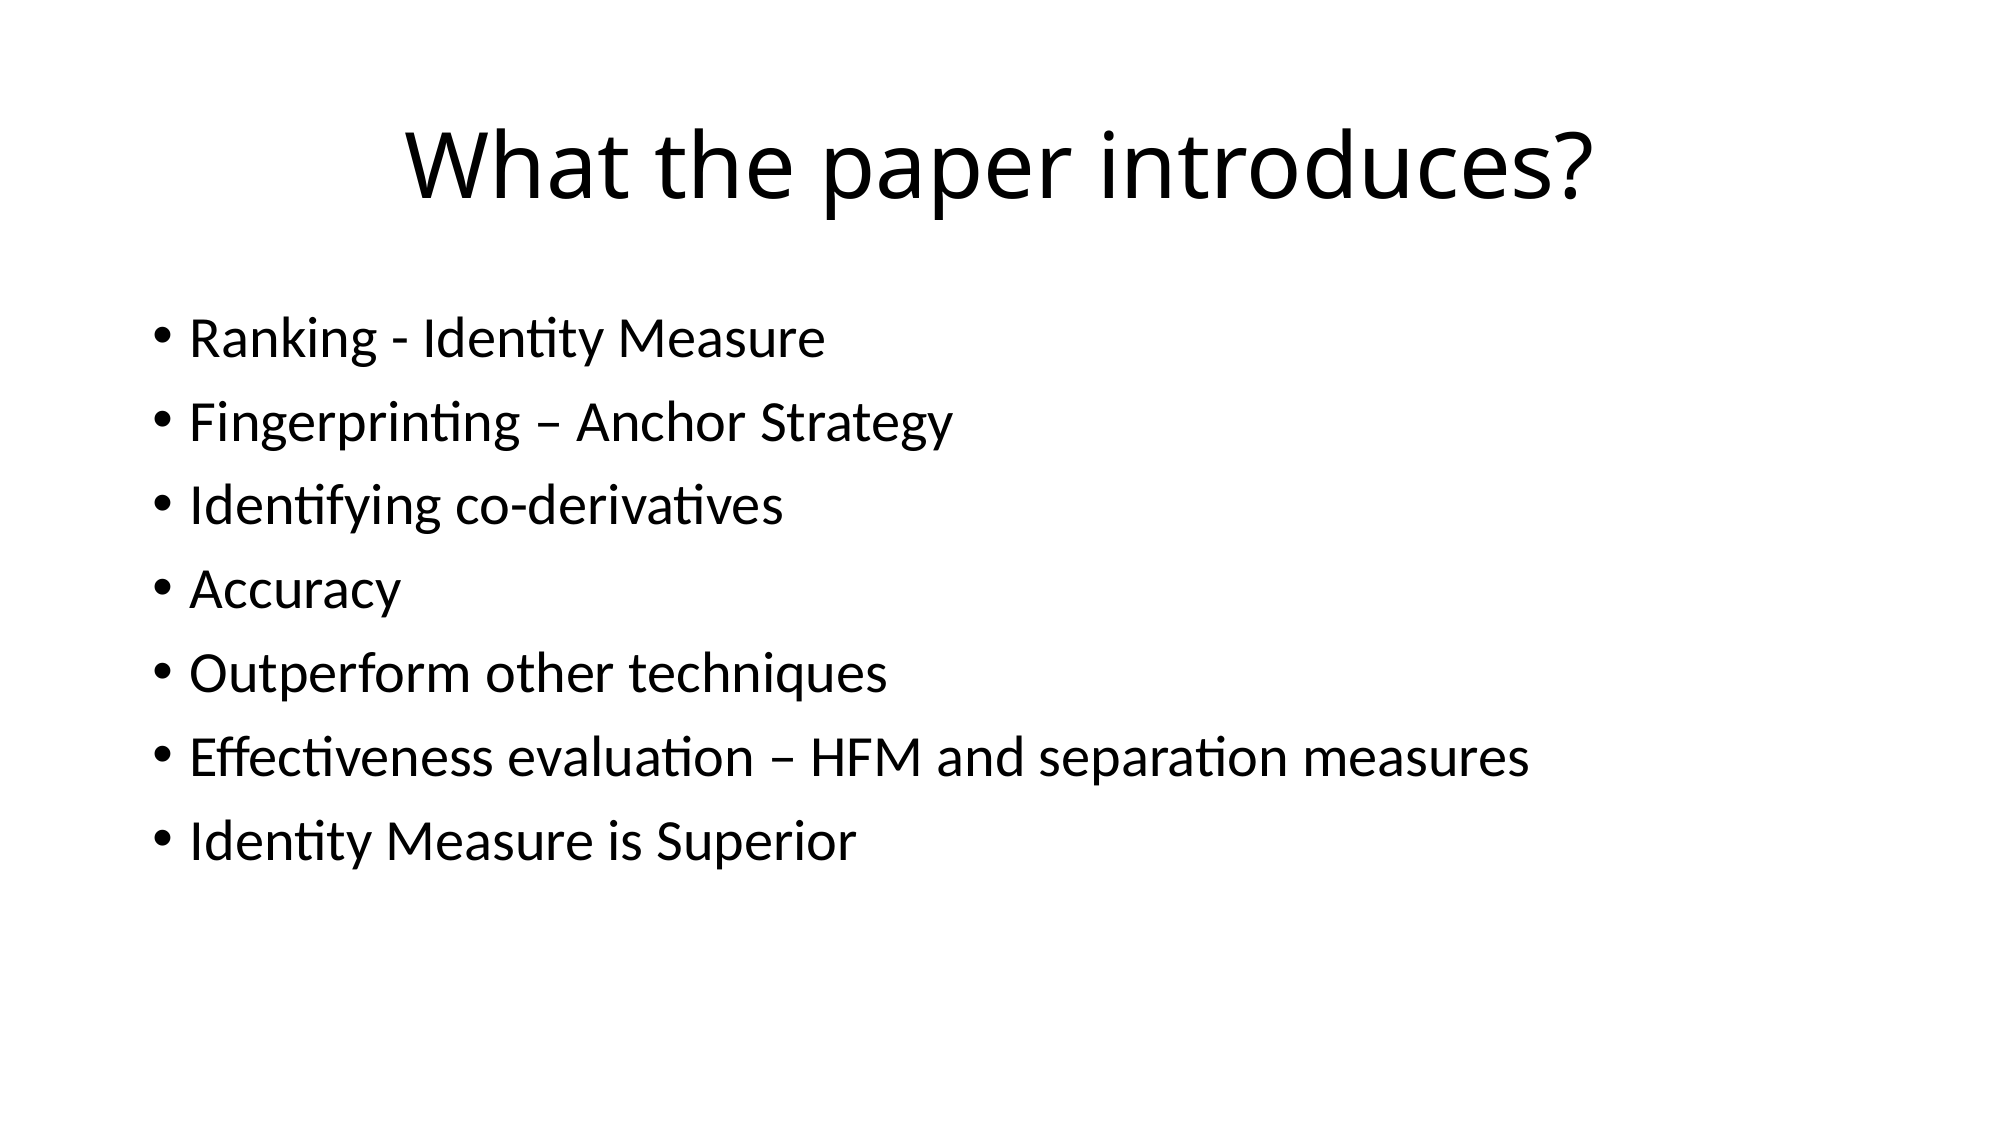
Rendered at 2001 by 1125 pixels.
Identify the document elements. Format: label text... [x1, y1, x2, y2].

title What the paper introduces? [137, 59, 1863, 278]
list Ranking - Identity Measure Fingerprinting – Anchor Strategy Identifying co-derivatives Accuracy Outperform other techniques Effectiveness evaluation – HFM and separation measures Identity Measure is Superior [137, 299, 1863, 1014]
